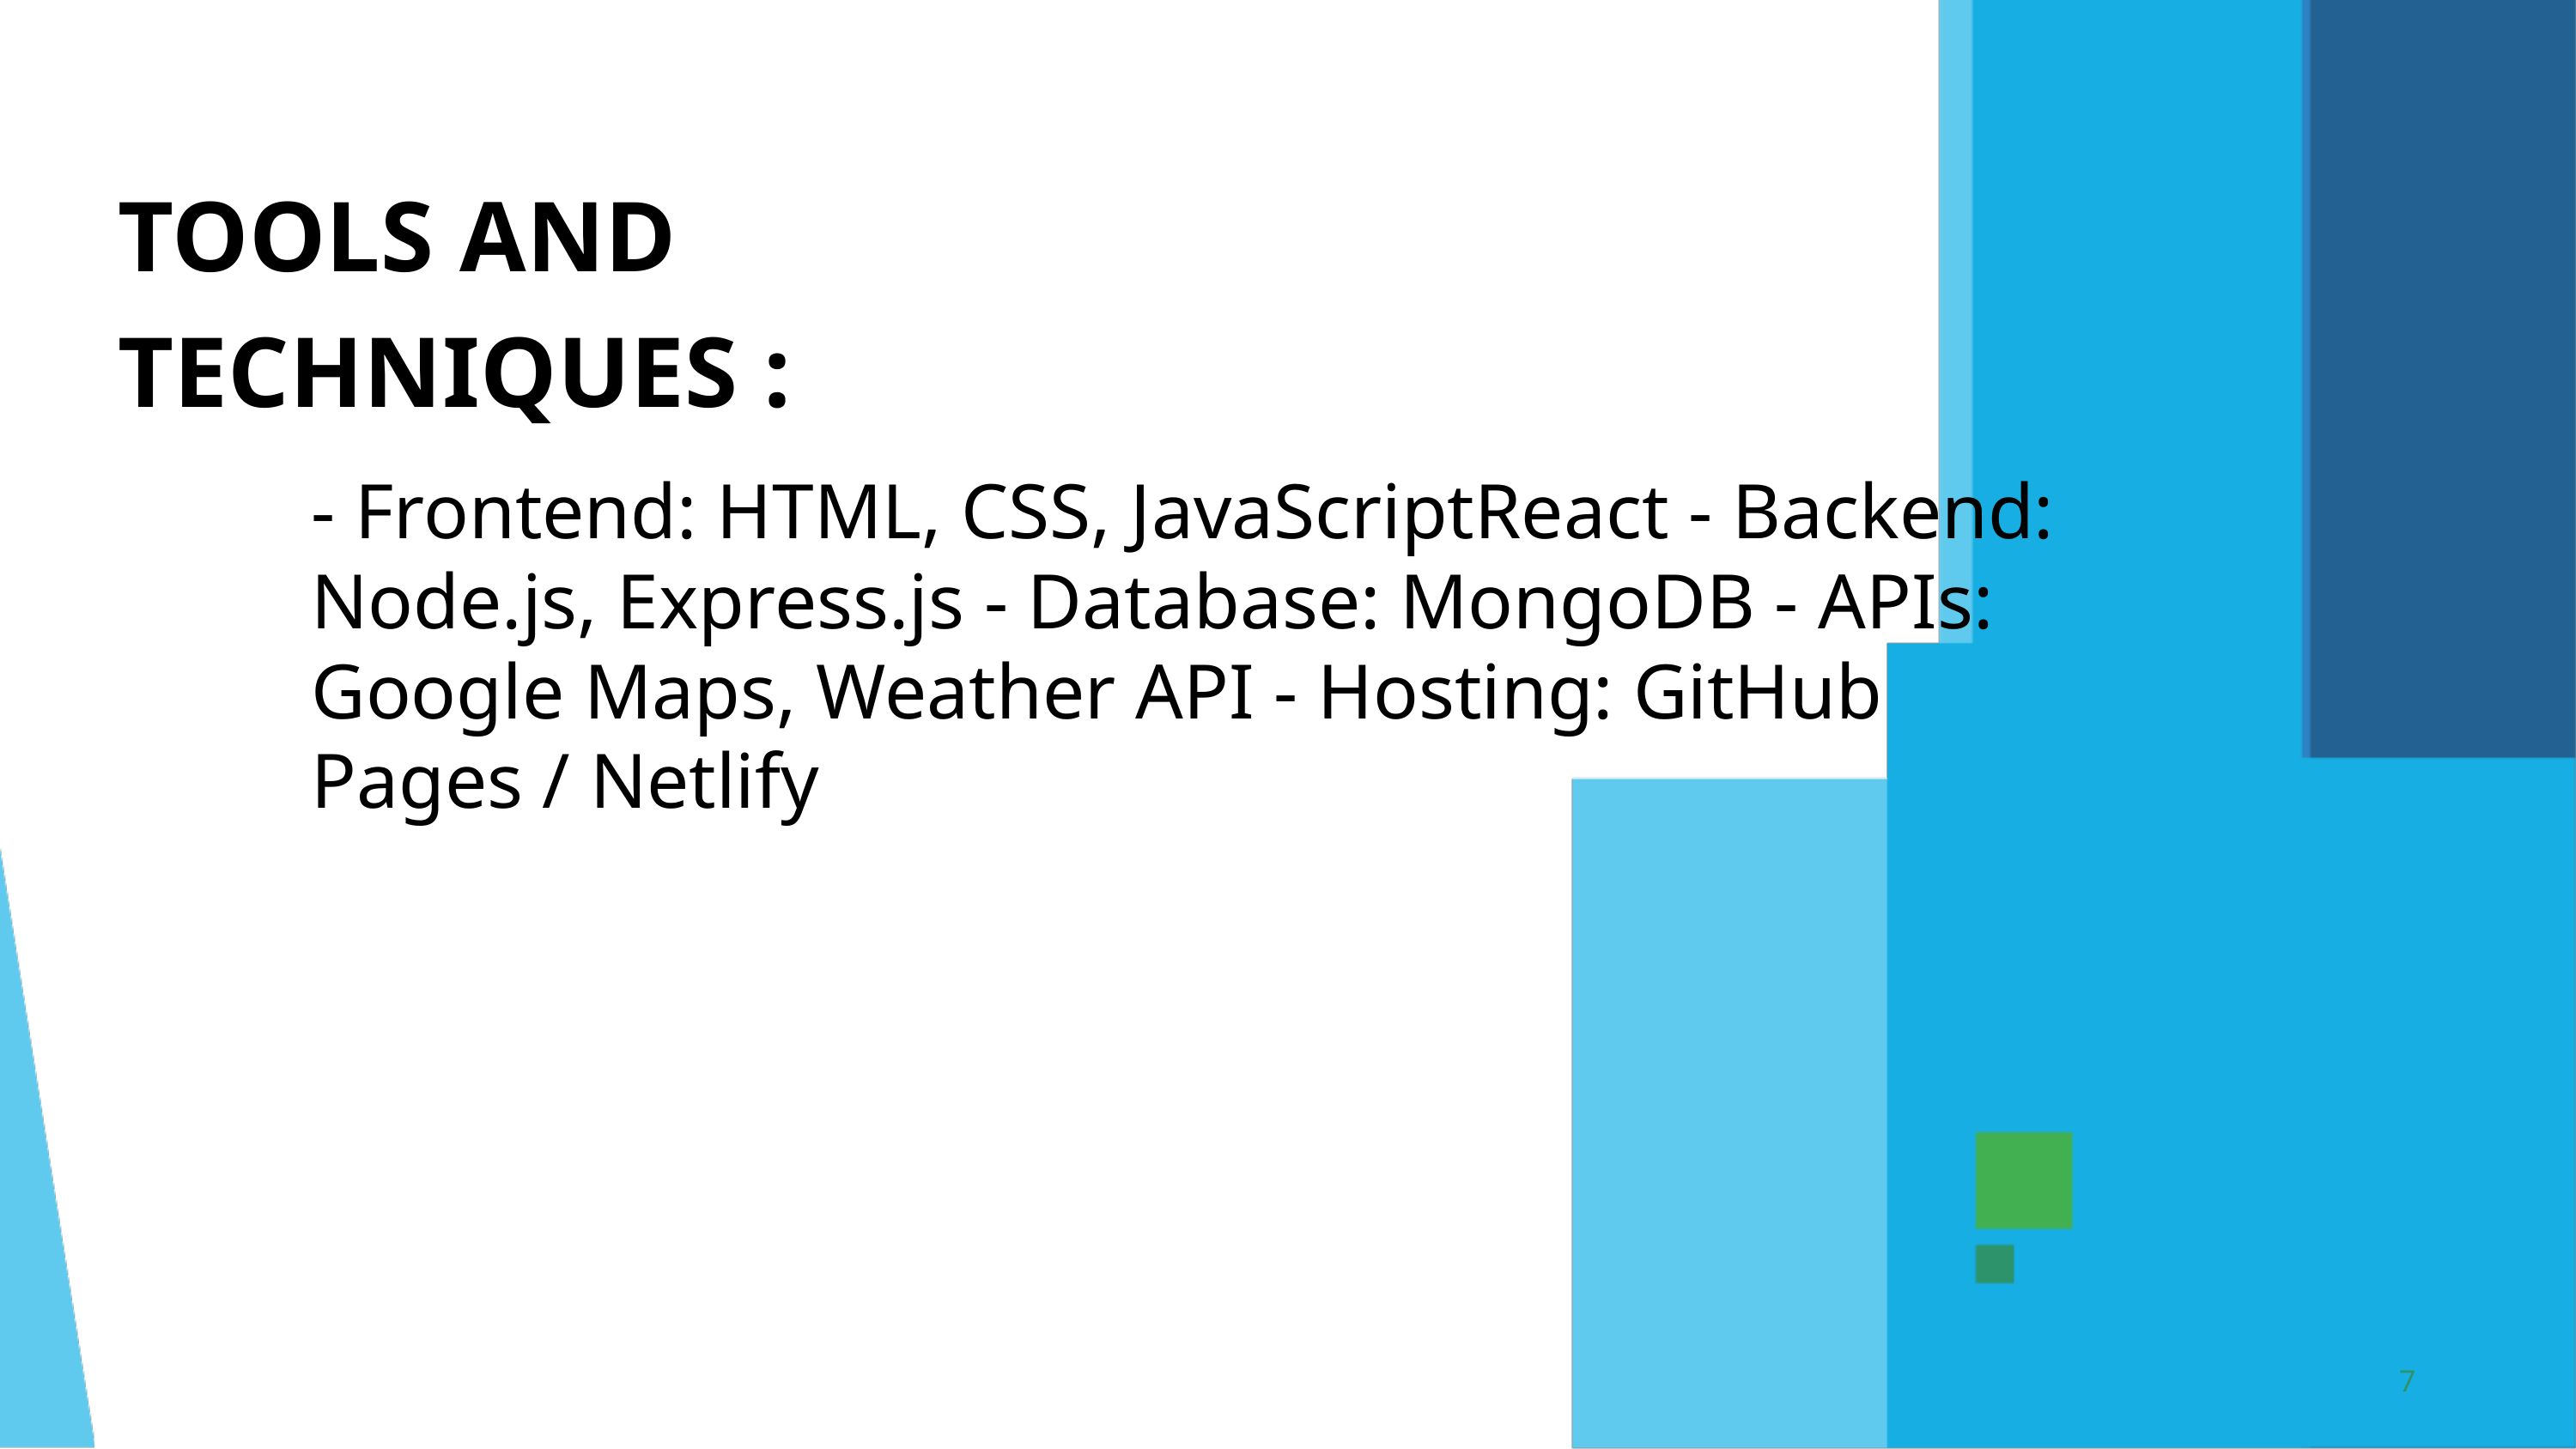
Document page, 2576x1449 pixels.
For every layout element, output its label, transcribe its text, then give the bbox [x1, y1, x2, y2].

text_box 7 [2398, 1355, 2415, 1397]
text_box - Frontend: HTML, CSS, JavaScriptReact - Backend: Node.js, Express.js - Database: MongoDB - APIs: Google Maps, Weather API - Hosting: GitHub Pages / Netlify [311, 464, 2059, 824]
text_box [0, 846, 95, 1449]
text_box [1564, 0, 2576, 1449]
text_box TOOLS AND TECHNIQUES : [118, 155, 1355, 427]
